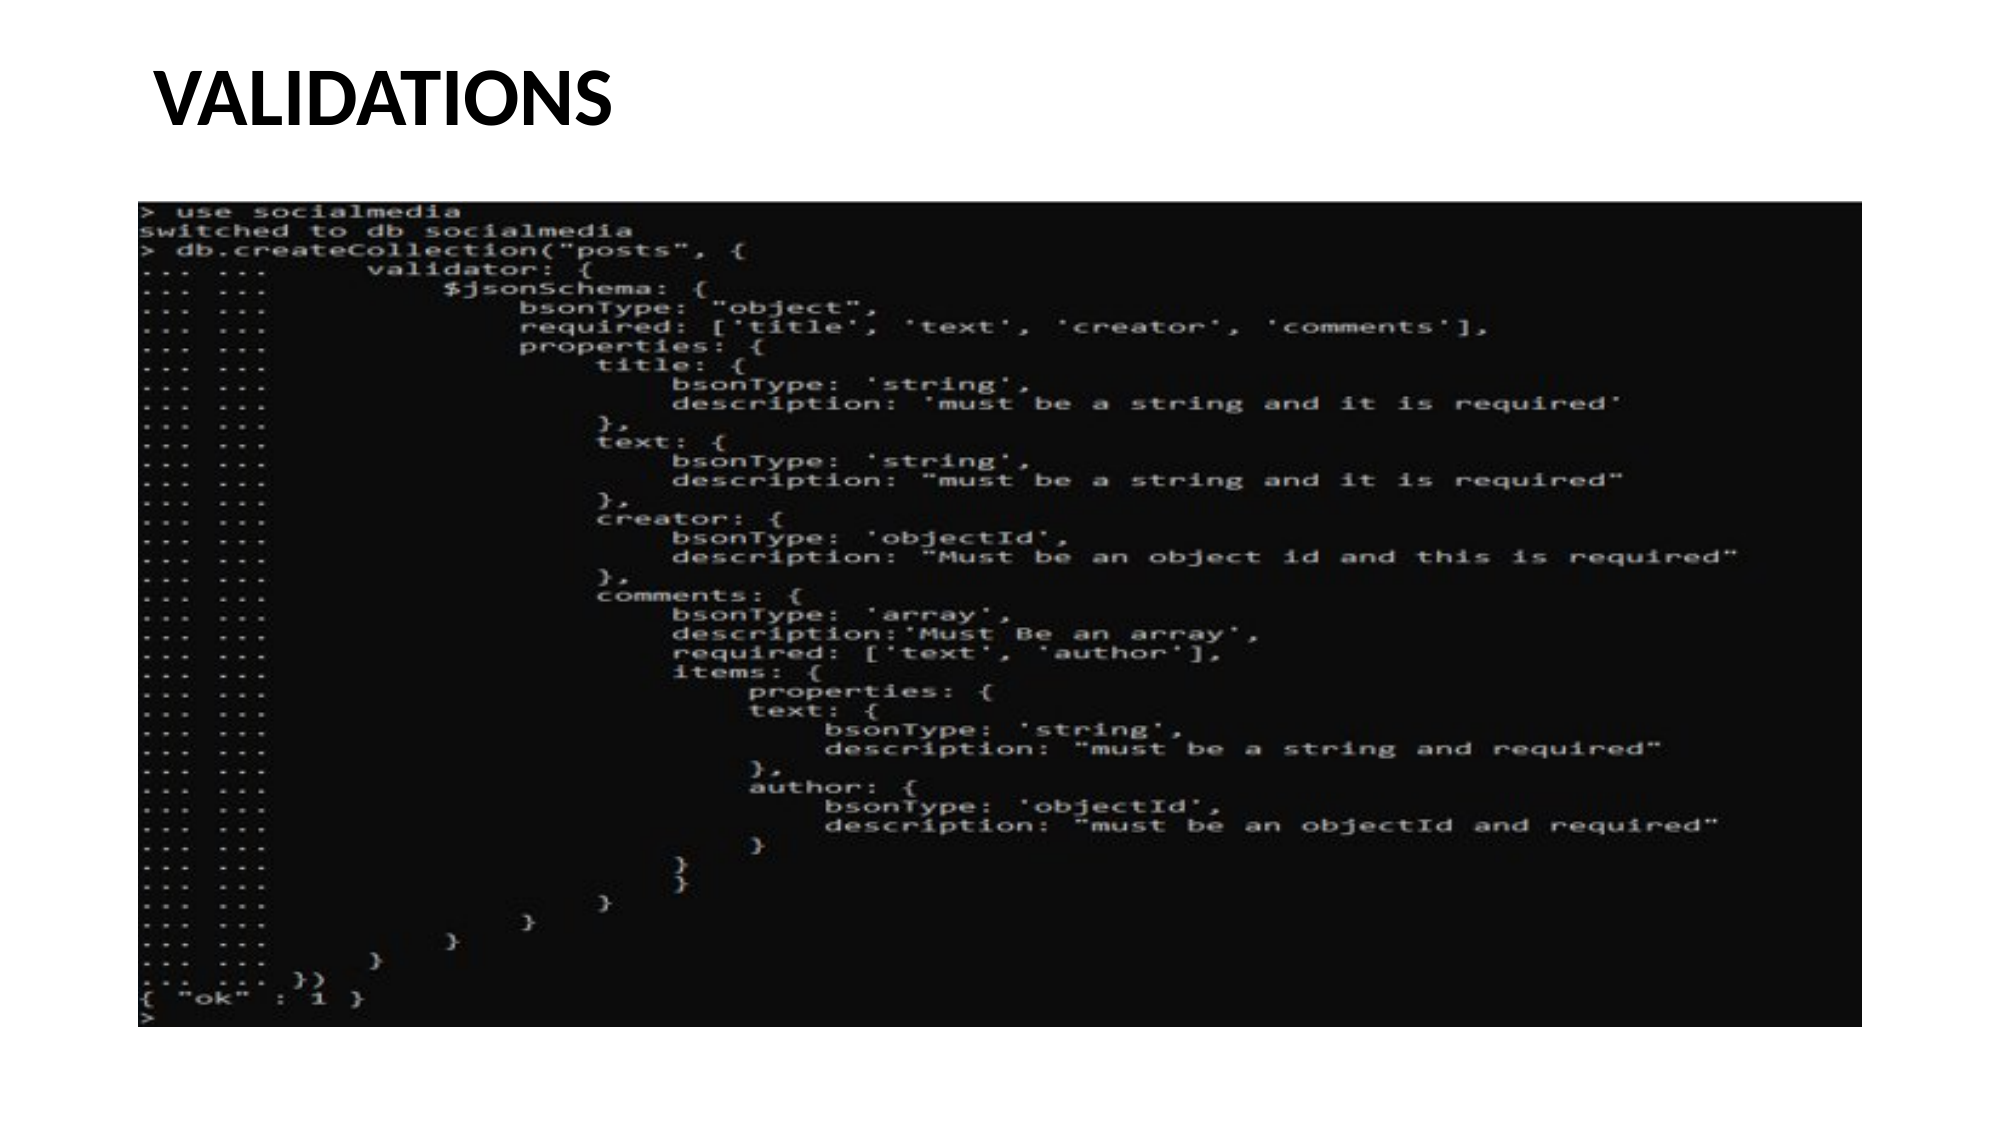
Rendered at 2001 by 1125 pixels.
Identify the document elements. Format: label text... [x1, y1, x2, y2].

picture [138, 201, 1862, 1027]
text_box VALIDATIONS [138, 34, 1353, 150]
